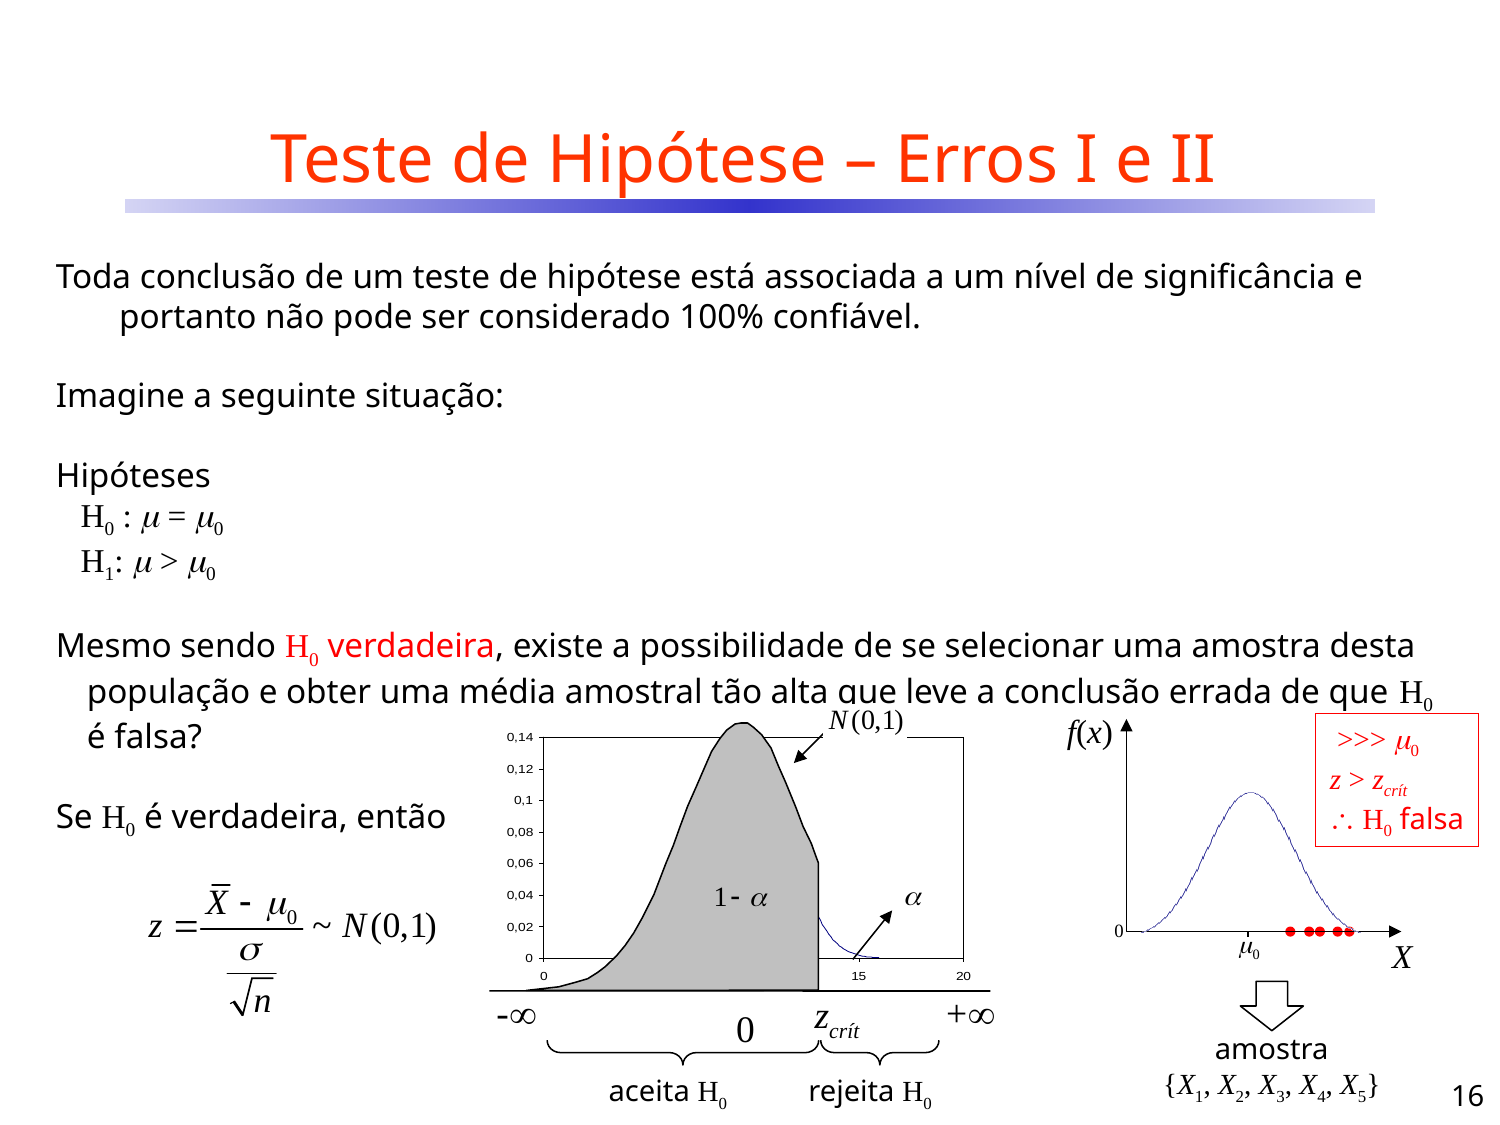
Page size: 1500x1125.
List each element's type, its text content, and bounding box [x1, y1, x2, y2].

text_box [141, 878, 444, 1024]
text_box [481, 703, 1011, 1058]
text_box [1051, 703, 1428, 985]
text_box [1238, 992, 1306, 1033]
text_box amostra {X1, X2, X3, X4, X5} [1148, 1023, 1396, 1113]
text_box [524, 1039, 961, 1116]
slide_number 16 [1186, 1049, 1500, 1125]
text_box Toda conclusão de um teste de hipótese está associada a um nível de significância e portanto não pode ser considerado 100% confiável. [41, 248, 1463, 343]
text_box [525, 722, 930, 1038]
title Teste de Hipótese – Erros I e II [49, 99, 1438, 213]
text_box Se H0 é verdadeira, então [41, 787, 476, 848]
